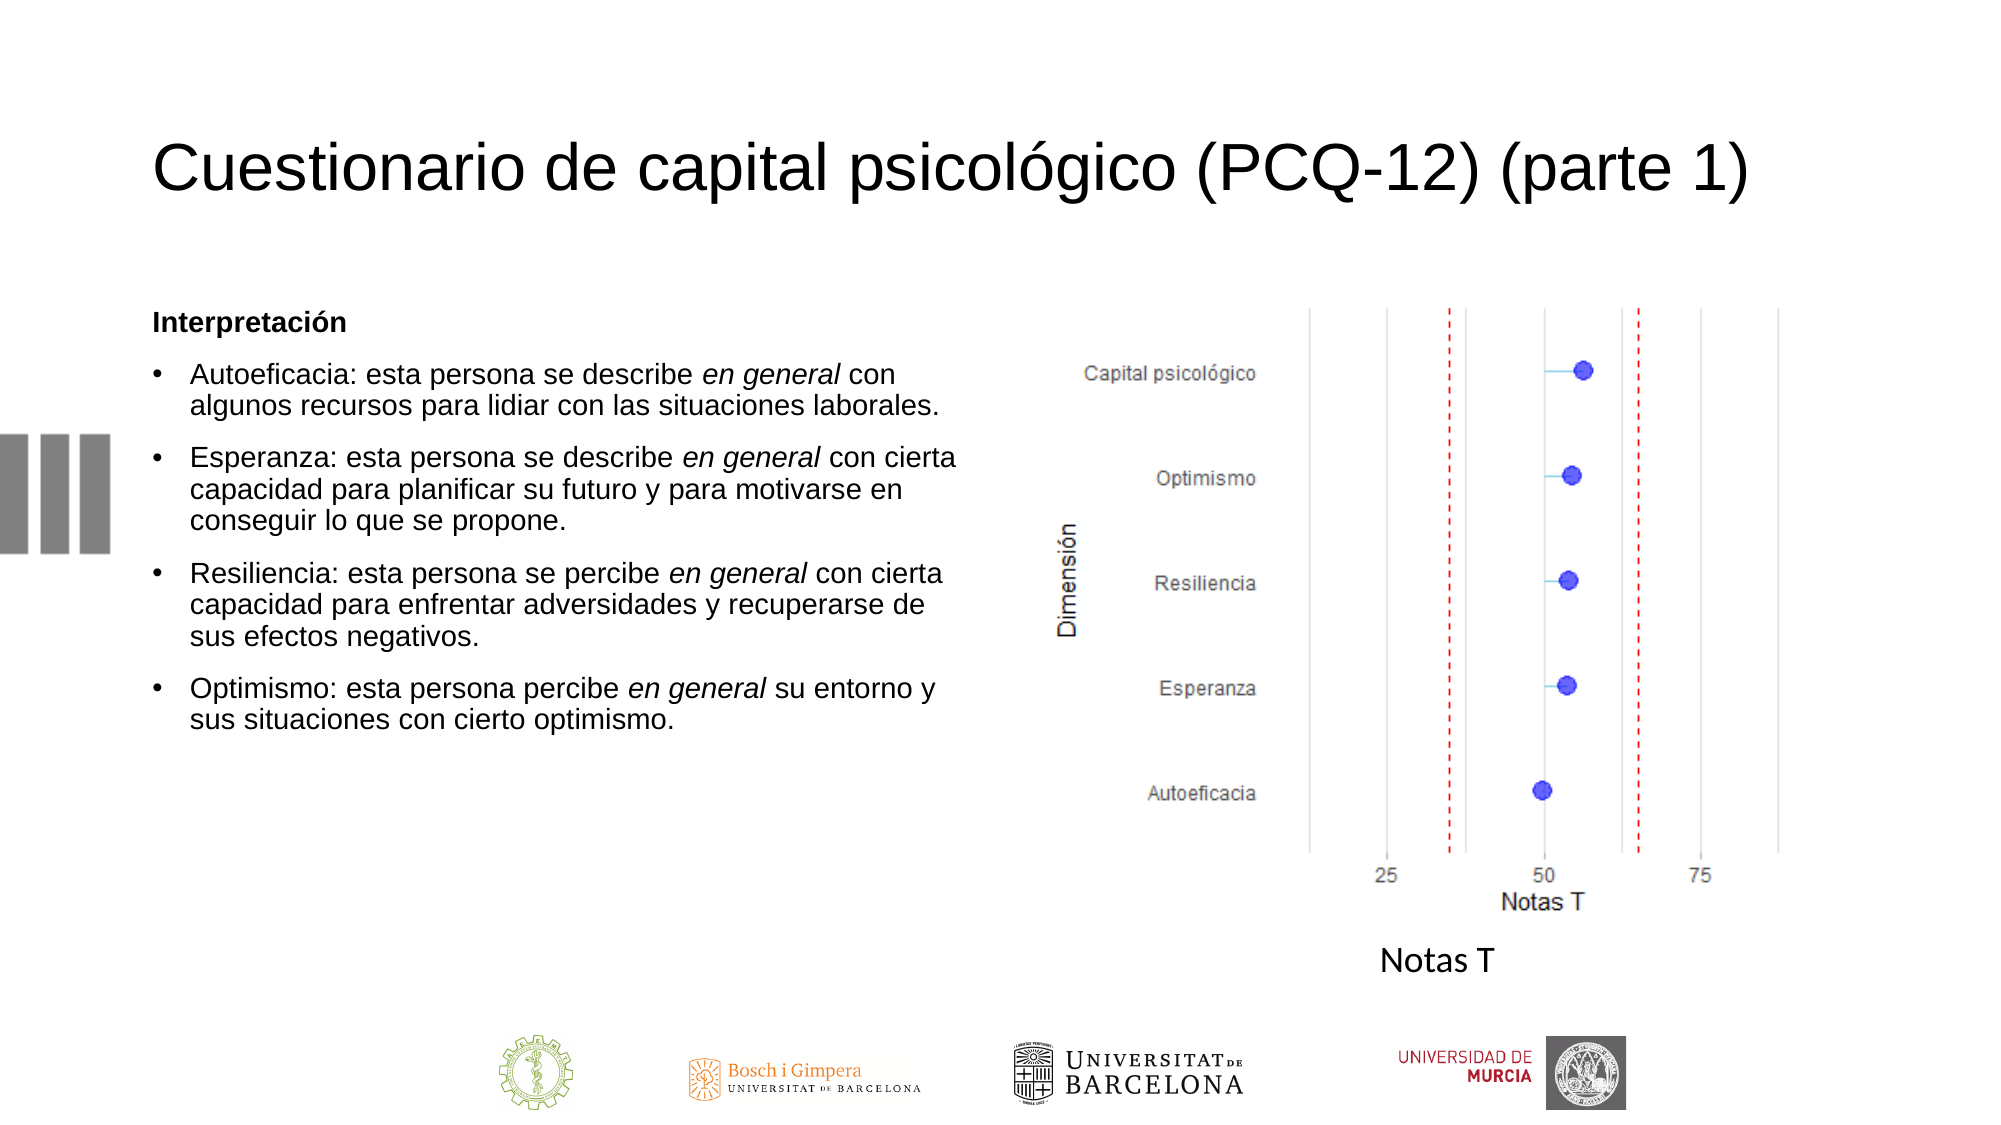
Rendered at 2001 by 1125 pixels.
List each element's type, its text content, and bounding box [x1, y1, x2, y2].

text_box Notas T [1012, 927, 1863, 1011]
list Interpretación Autoeficacia: esta persona se describe en general con algunos recursos para lidiar con las situaciones laborales. Esperanza: esta persona se describe en general con cierta capacidad para planificar su futuro y para motivarse en conseguir lo que se propone. Resiliencia: esta persona se percibe en general con cierta capacidad para enfrentar adversidades y recuperarse de sus efectos negativos. Optimismo: esta persona percibe en general su entorno y sus situaciones con cierto optimismo. [137, 299, 988, 1014]
picture [1014, 1042, 1243, 1105]
picture [0, 420, 123, 563]
picture [499, 1035, 573, 1110]
picture [684, 1031, 926, 1125]
picture [1043, 297, 1832, 928]
picture [1331, 1036, 1627, 1110]
title Cuestionario de capital psicológico (PCQ-12) (parte 1) [137, 59, 1863, 278]
